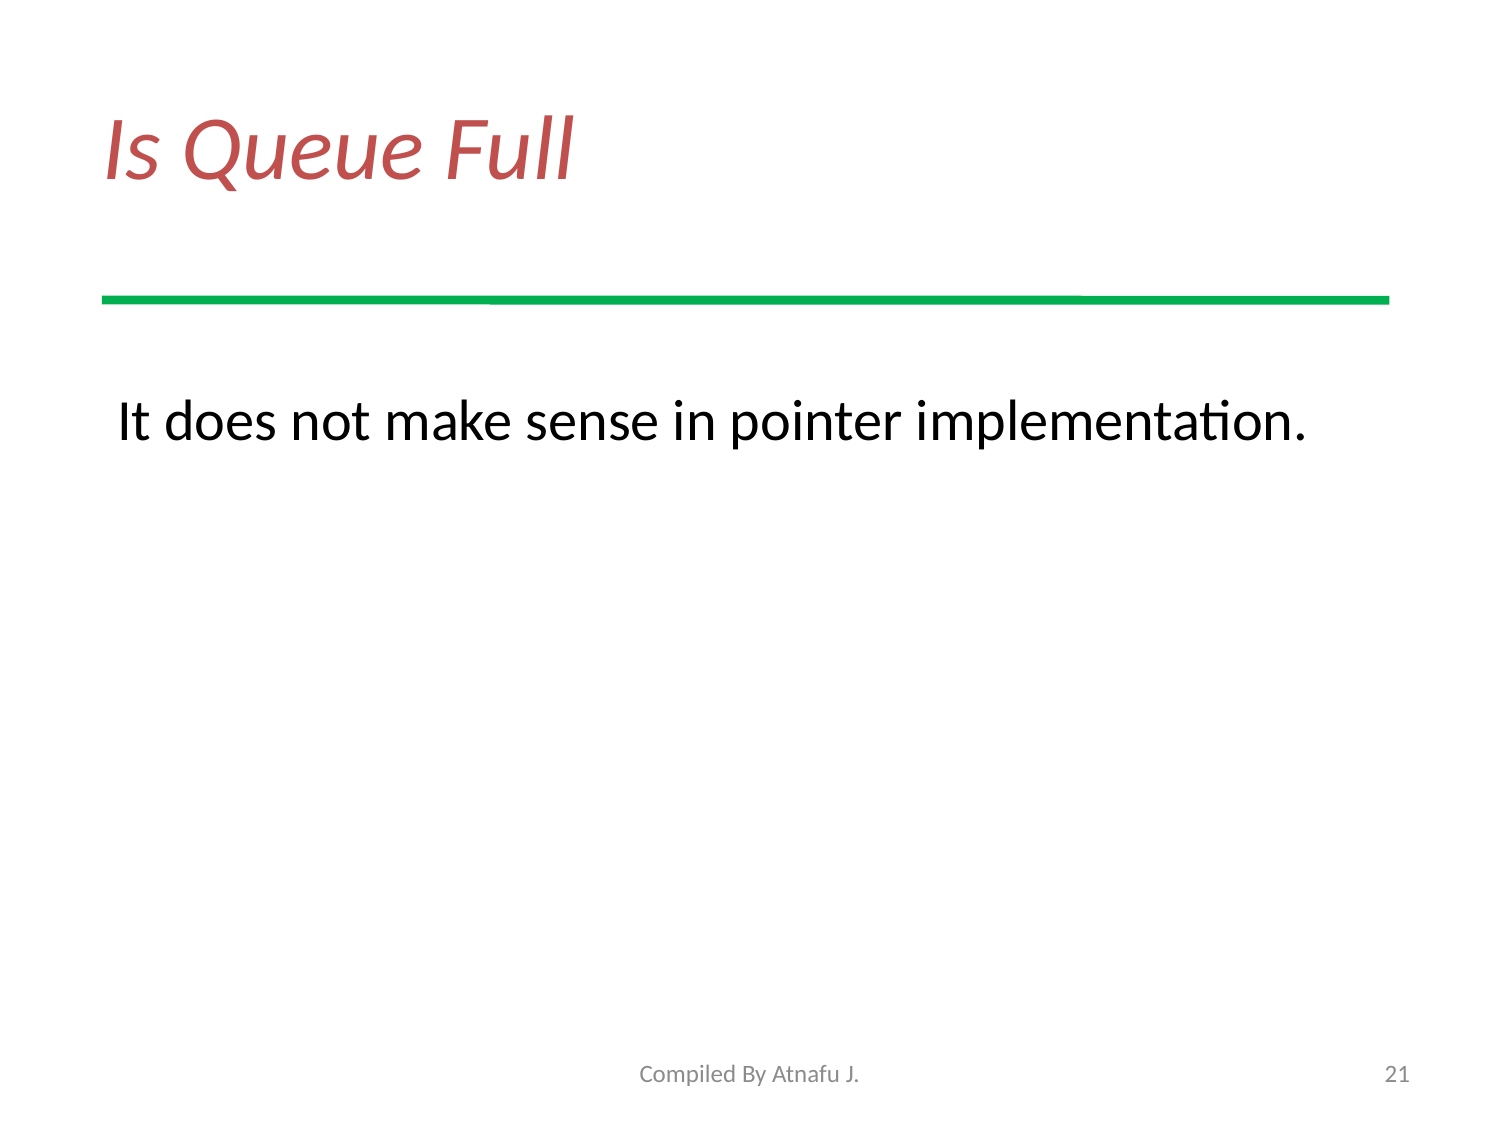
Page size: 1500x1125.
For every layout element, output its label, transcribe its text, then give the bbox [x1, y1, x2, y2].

list It does not make sense in pointer implementation. [101, 375, 1377, 1050]
slide_number 21 [1074, 1042, 1425, 1103]
title Is Queue Full [86, 49, 1437, 237]
footer Compiled By Atnafu J. [512, 1042, 988, 1103]
